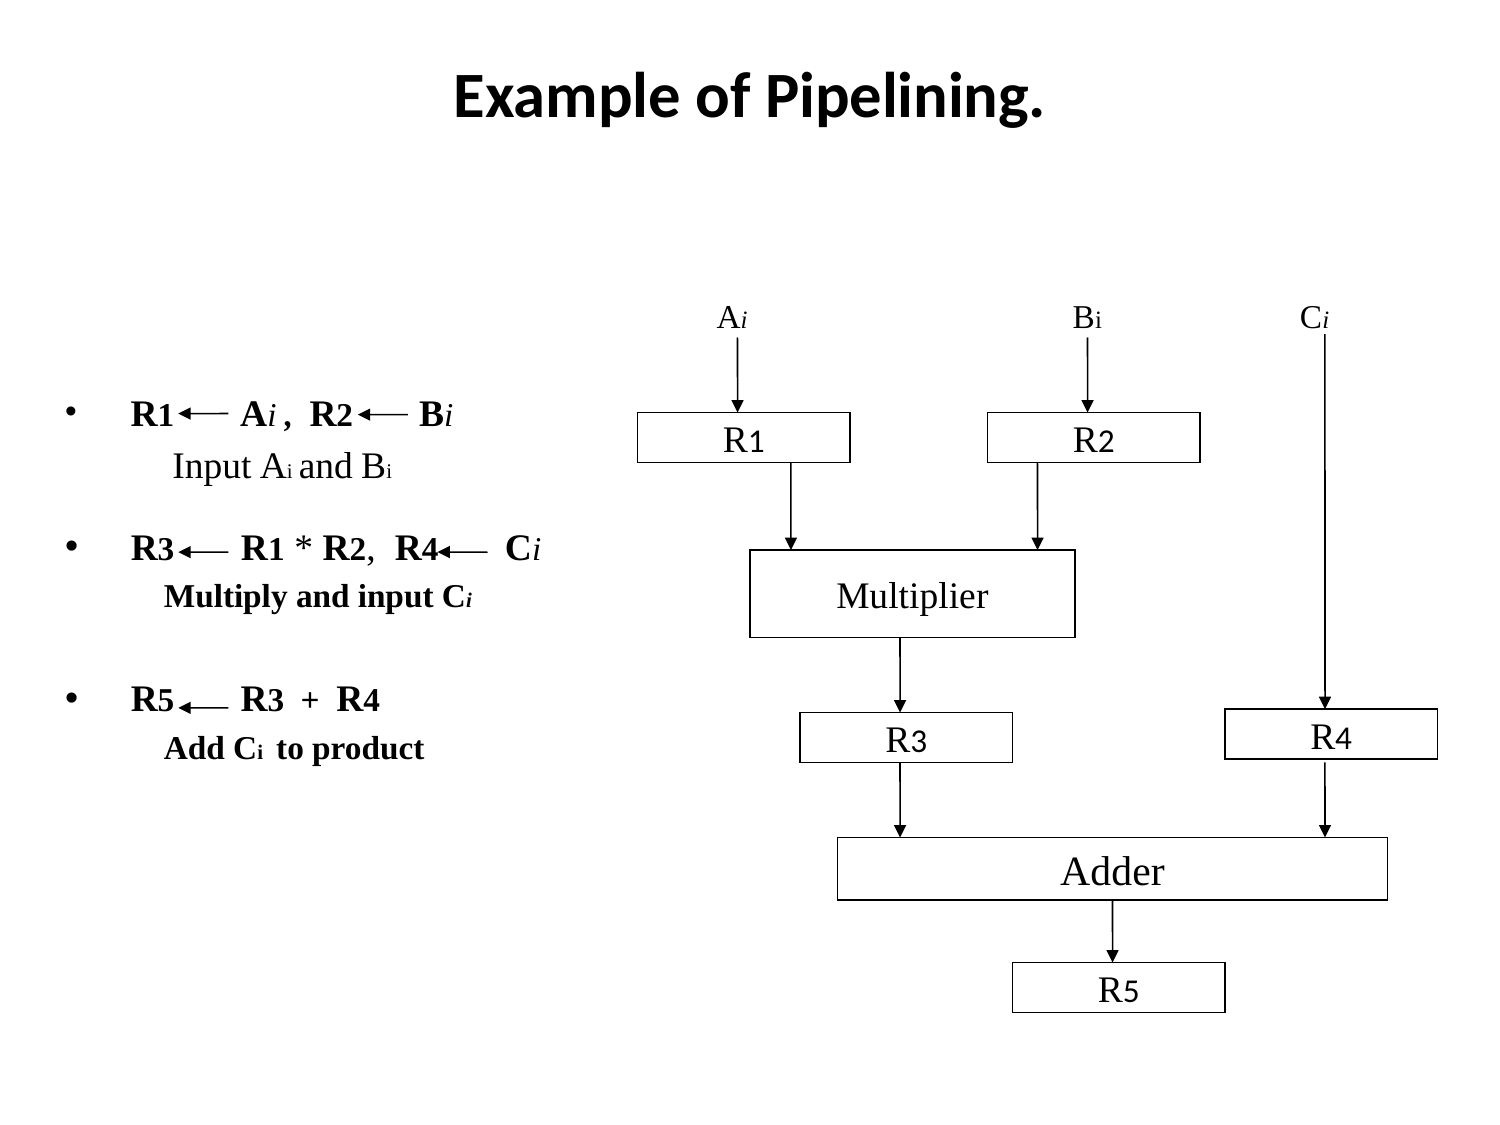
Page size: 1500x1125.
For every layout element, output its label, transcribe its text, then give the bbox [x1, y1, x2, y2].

text_box [1318, 334, 1332, 710]
text_box Multiplier [750, 549, 1075, 638]
text_box [437, 545, 488, 559]
text_box R5 [1012, 962, 1225, 1013]
text_box R3 [799, 712, 1013, 763]
text_box Ai Bi Ci R1 Ai , R2 Bi Input Ai and Bi R3 R1 * R2, R4 Ci Multiply and input Ci R5 R3 + R4 Add Ci to product [50, 287, 1469, 1025]
text_box [178, 545, 229, 559]
text_box [1106, 899, 1119, 963]
text_box R1 [637, 412, 850, 463]
text_box [357, 408, 408, 421]
text_box [893, 637, 907, 712]
text_box [1031, 462, 1044, 550]
text_box [893, 762, 907, 837]
text_box [178, 701, 229, 715]
text_box [784, 462, 798, 550]
text_box [1318, 762, 1332, 838]
text_box [178, 407, 229, 420]
text_box R2 [987, 412, 1200, 463]
title Example of Pipelining. [75, 45, 1425, 138]
text_box R4 [1224, 709, 1438, 760]
text_box [731, 337, 744, 413]
text_box Adder [837, 837, 1388, 900]
text_box [1081, 337, 1094, 413]
